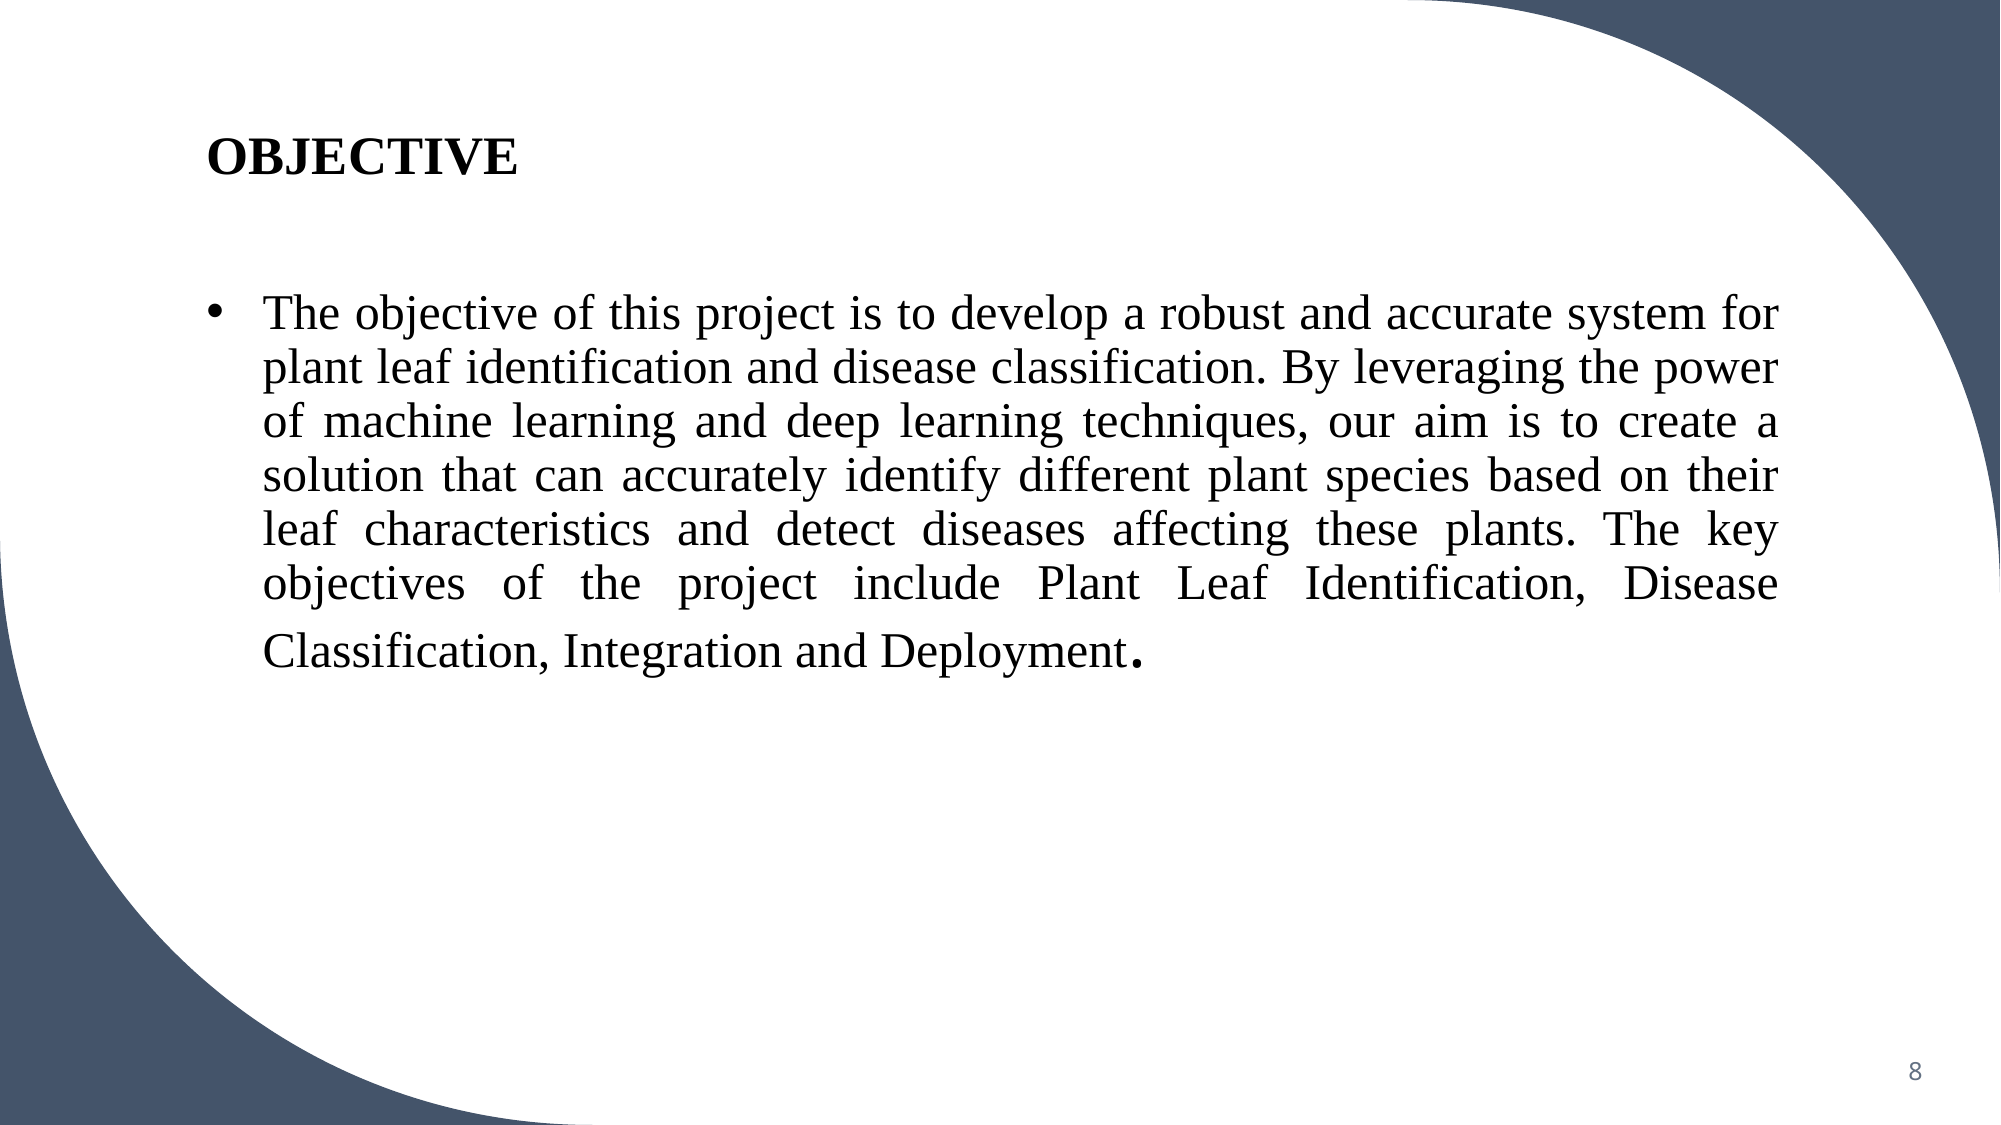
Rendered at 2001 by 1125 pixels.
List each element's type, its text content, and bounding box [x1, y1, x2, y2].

list OBJECTIVE The objective of this project is to develop a robust and accurate system for plant leaf identification and disease classification. By leveraging the power of machine learning and deep learning techniques, our aim is to create a solution that can accurately identify different plant species based on their leaf characteristics and detect diseases affecting these plants. The key objectives of the project include Plant Leaf Identification, Disease Classification, Integration and Deployment. [191, 120, 1796, 895]
slide_number 8 [1665, 1042, 1938, 1103]
